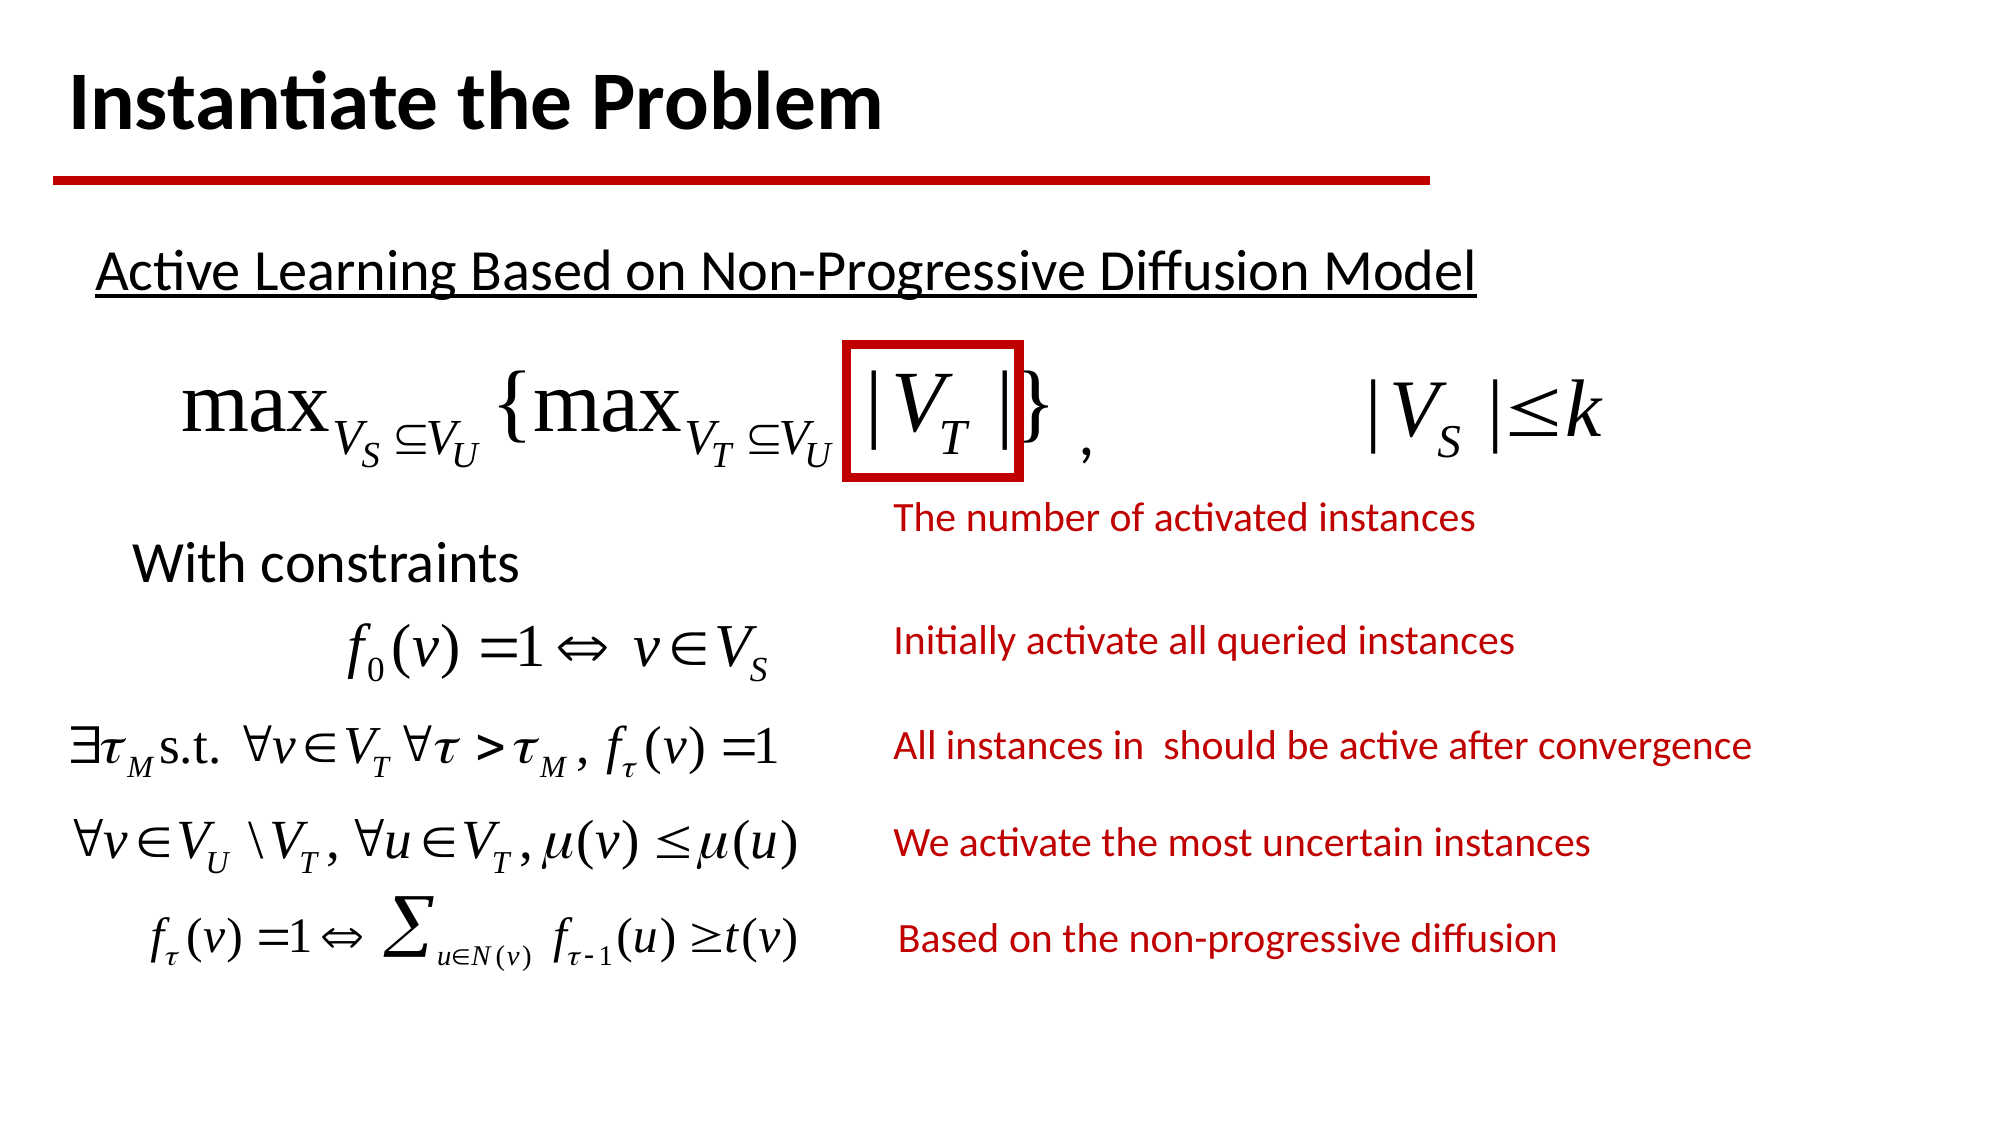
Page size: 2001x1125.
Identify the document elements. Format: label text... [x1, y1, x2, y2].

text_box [58, 803, 808, 887]
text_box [1357, 354, 1624, 478]
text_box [133, 886, 808, 982]
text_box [327, 605, 784, 697]
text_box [168, 344, 1064, 483]
text_box Based on the non-progressive diffusion [883, 903, 2000, 1019]
text_box Initially activate all queried instances [878, 605, 2000, 670]
text_box With constraints [117, 516, 584, 602]
text_box The number of activated instances [878, 482, 1535, 548]
text_box Active Learning Based on Non-Progressive Diffusion Model [80, 224, 1535, 310]
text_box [61, 710, 787, 791]
text_box We activate the most uncertain instances [878, 807, 2000, 923]
text_box , [1064, 381, 1230, 477]
text_box Instantiate the Problem [53, 39, 1020, 154]
